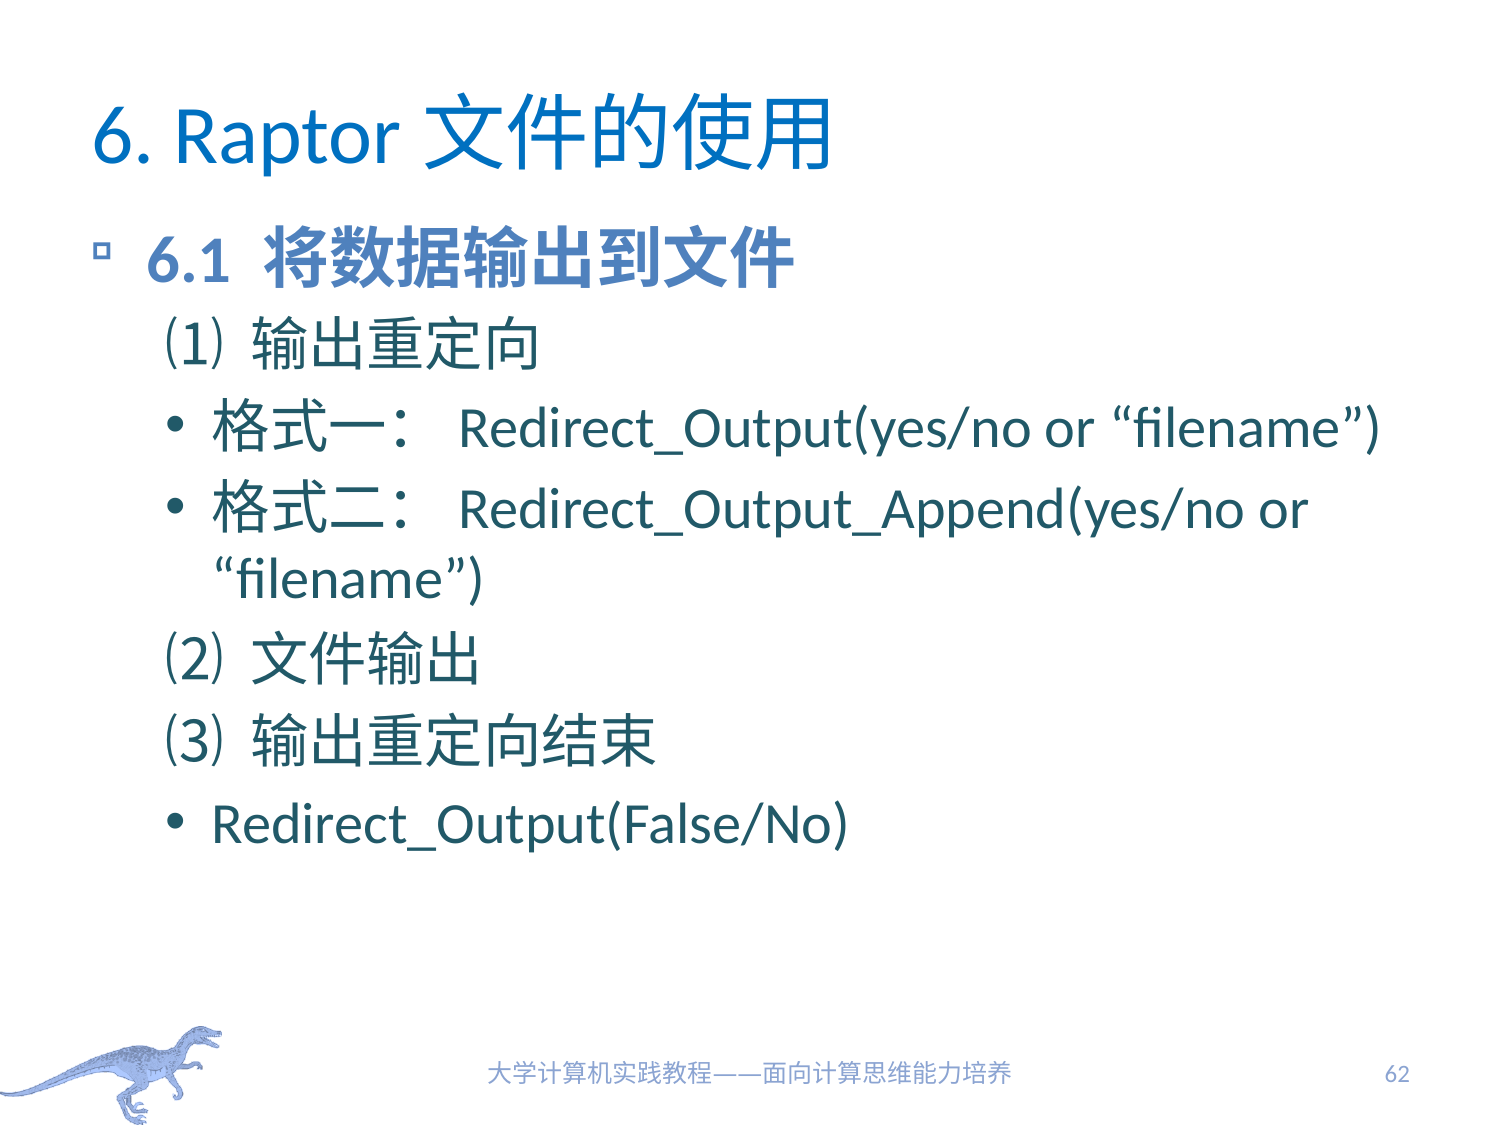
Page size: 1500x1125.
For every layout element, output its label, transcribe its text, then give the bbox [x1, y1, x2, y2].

footer 大学计算机实践教程——面向计算思维能力培养 [431, 1042, 1069, 1103]
title 6. Raptor文件的使用 [76, 66, 1427, 194]
slide_number 62 [1074, 1042, 1425, 1103]
list 6.1 将数据输出到文件 ⑴ 输出重定向 格式一：Redirect_Output(yes/no or “filename”) 格式二：Redirect_Output_Append(yes/no or “filename”) ⑵ 文件输出 ⑶ 输出重定向结束 Redirect_Output(False/No) [75, 208, 1425, 1024]
